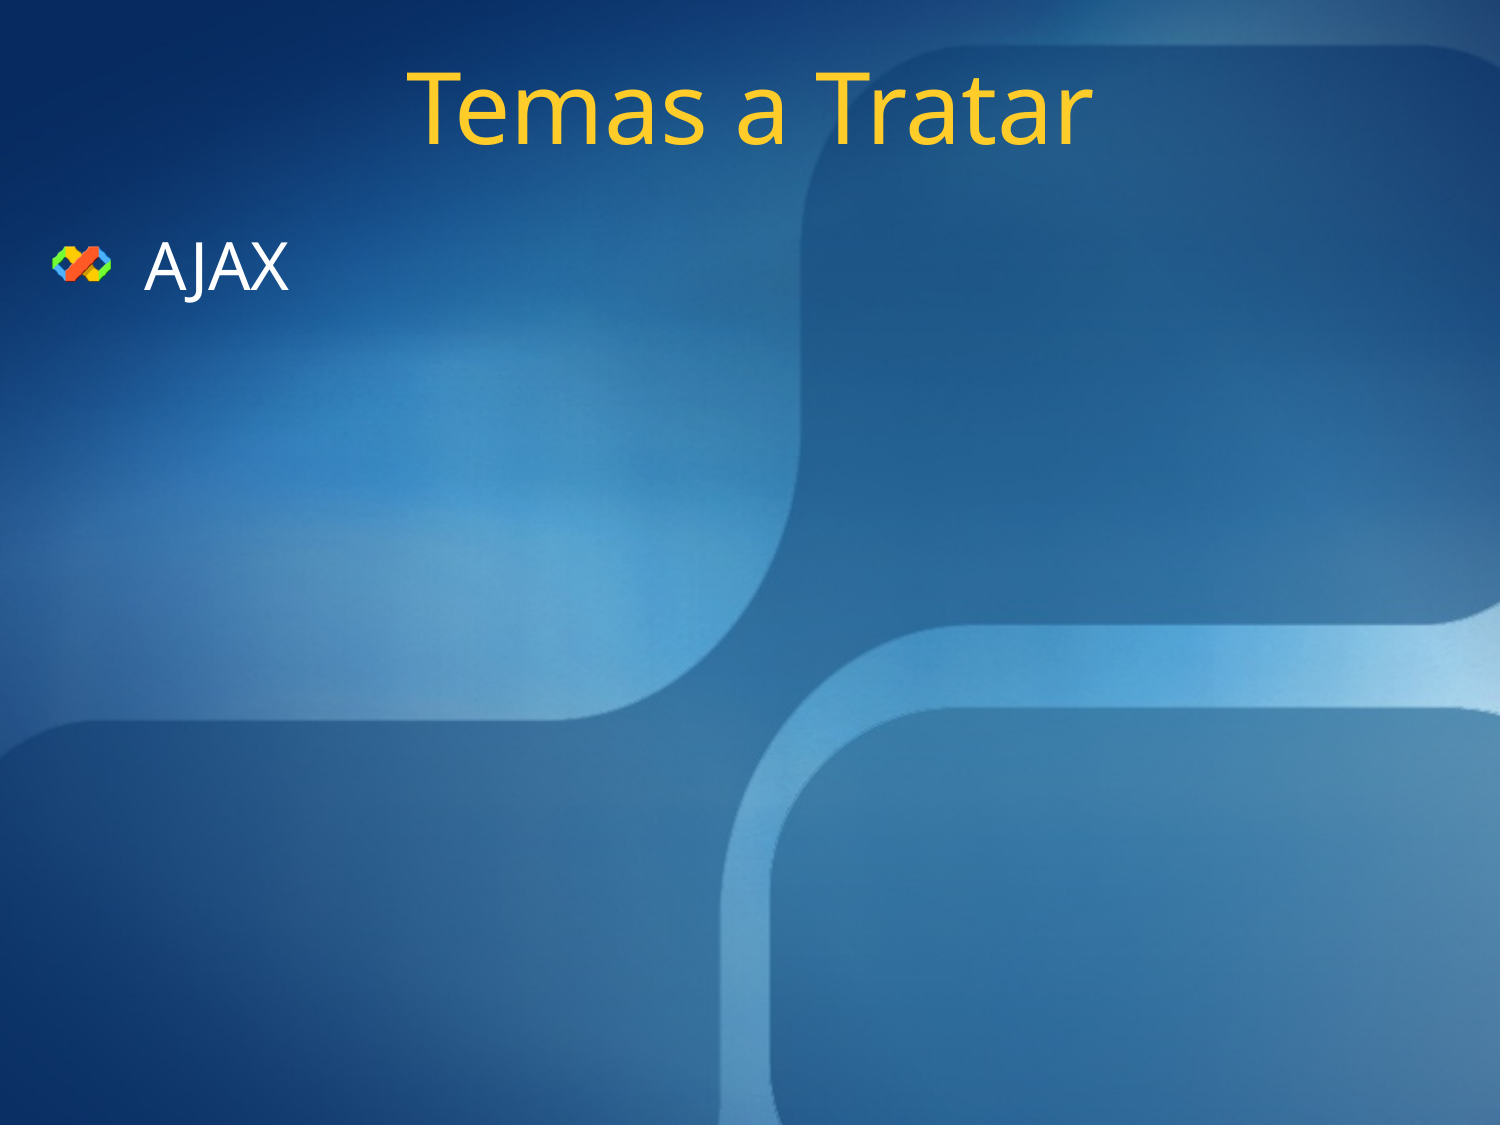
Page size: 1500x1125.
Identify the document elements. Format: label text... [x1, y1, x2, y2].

picture [0, 0, 1500, 1125]
list AJAX [37, 224, 1426, 406]
title Temas a Tratar [62, 50, 1440, 176]
